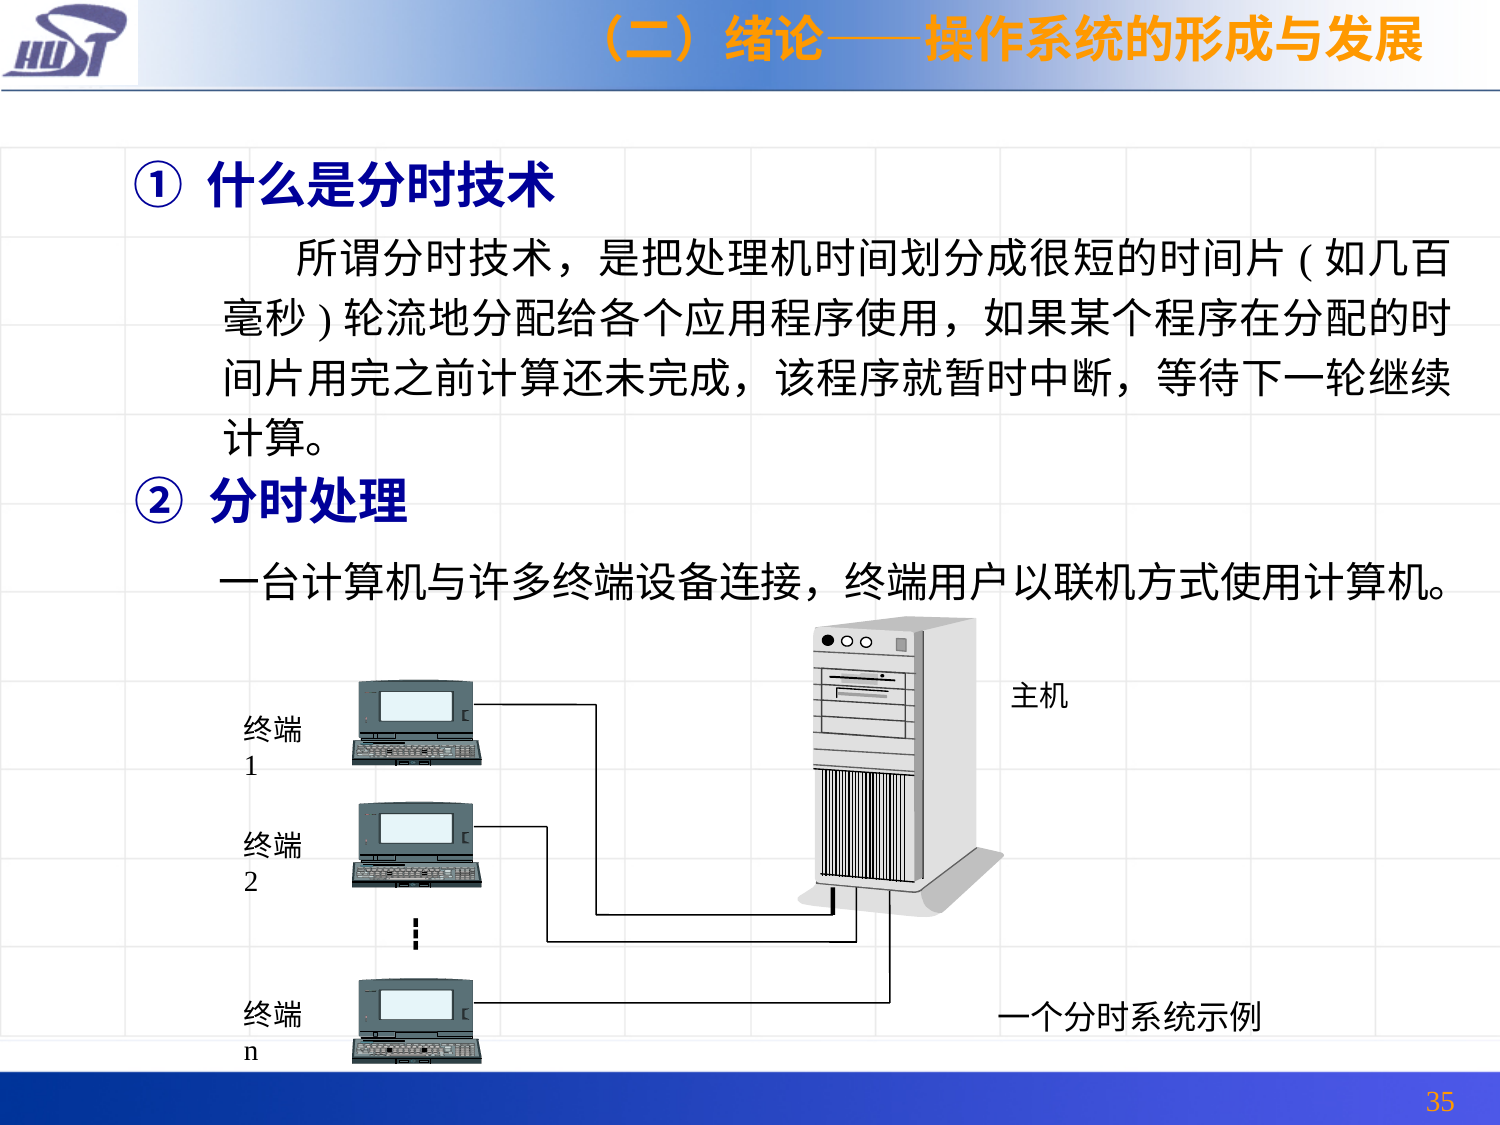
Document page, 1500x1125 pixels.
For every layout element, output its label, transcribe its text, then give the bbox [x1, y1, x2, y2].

text_box 一个分时系统示例 [1102, 988, 1376, 1044]
text_box 35 [1381, 1067, 1500, 1125]
text_box ① 什么是分时技术 [24, 128, 1059, 221]
text_box 所谓分时技术，是把处理机时间划分成很短的时间片(如几百毫秒)轮流地分配给各个应用程序使用，如果某个程序在分配的时间片用完之前计算还未完成，该程序就暂时中断，等待下一轮继续计算。 [57, 214, 1468, 470]
text_box （二）绪论——操作系统的形成与发展 [62, 6, 1440, 76]
picture [0, 0, 1500, 1125]
text_box 一台计算机与许多终端设备连接，终端用户以联机方式使用计算机。 [53, 538, 1463, 668]
text_box ② 分时处理 [26, 444, 1060, 537]
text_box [229, 616, 1102, 1065]
